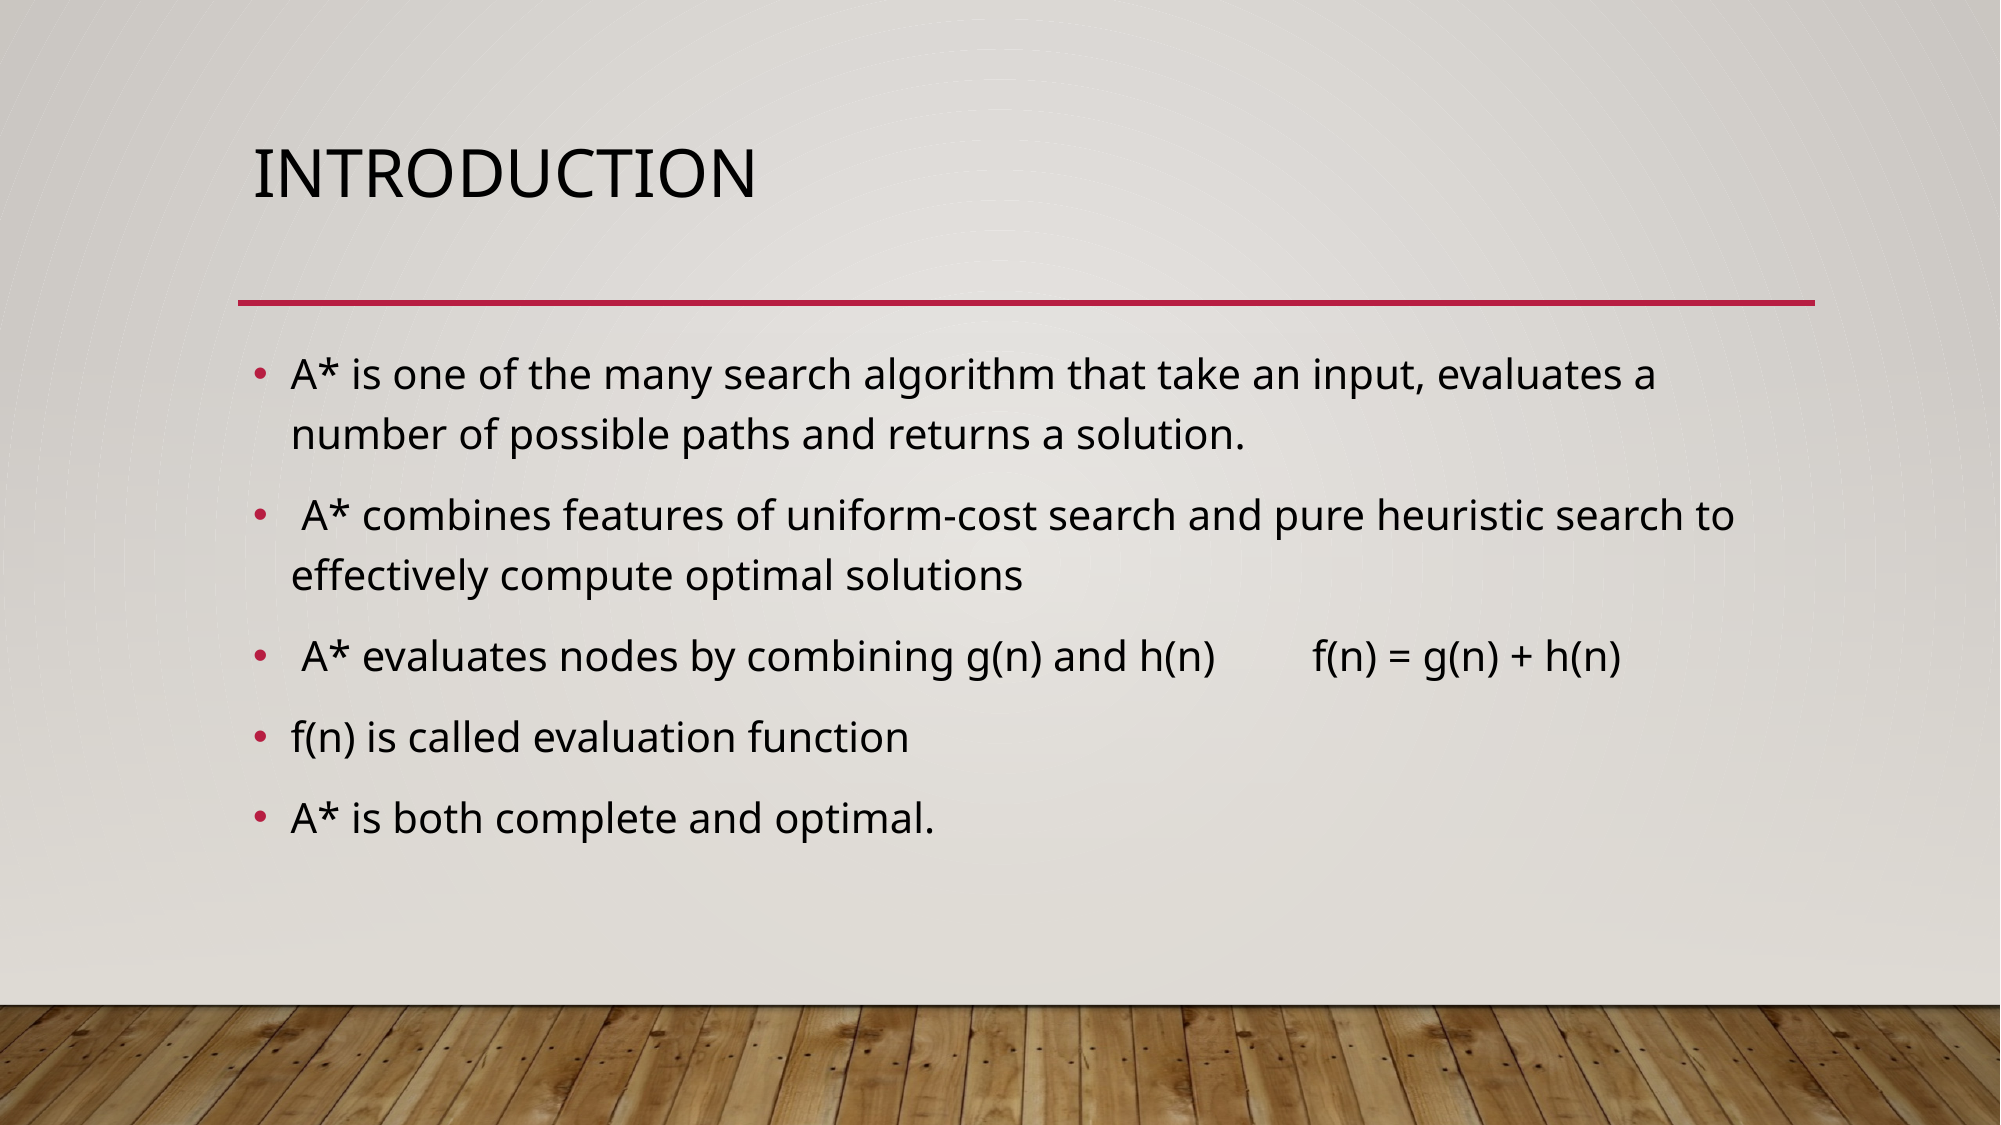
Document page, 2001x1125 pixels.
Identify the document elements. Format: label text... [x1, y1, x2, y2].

title introduction [238, 131, 1814, 305]
picture [0, 1005, 2000, 1125]
list A* is one of the many search algorithm that take an input, evaluates a number of possible paths and returns a solution. A* combines features of uniform-cost search and pure heuristic search to effectively compute optimal solutions A* evaluates nodes by combining g(n) and h(n) f(n) = g(n) + h(n) f(n) is called evaluation function A* is both complete and optimal. [238, 330, 1814, 897]
